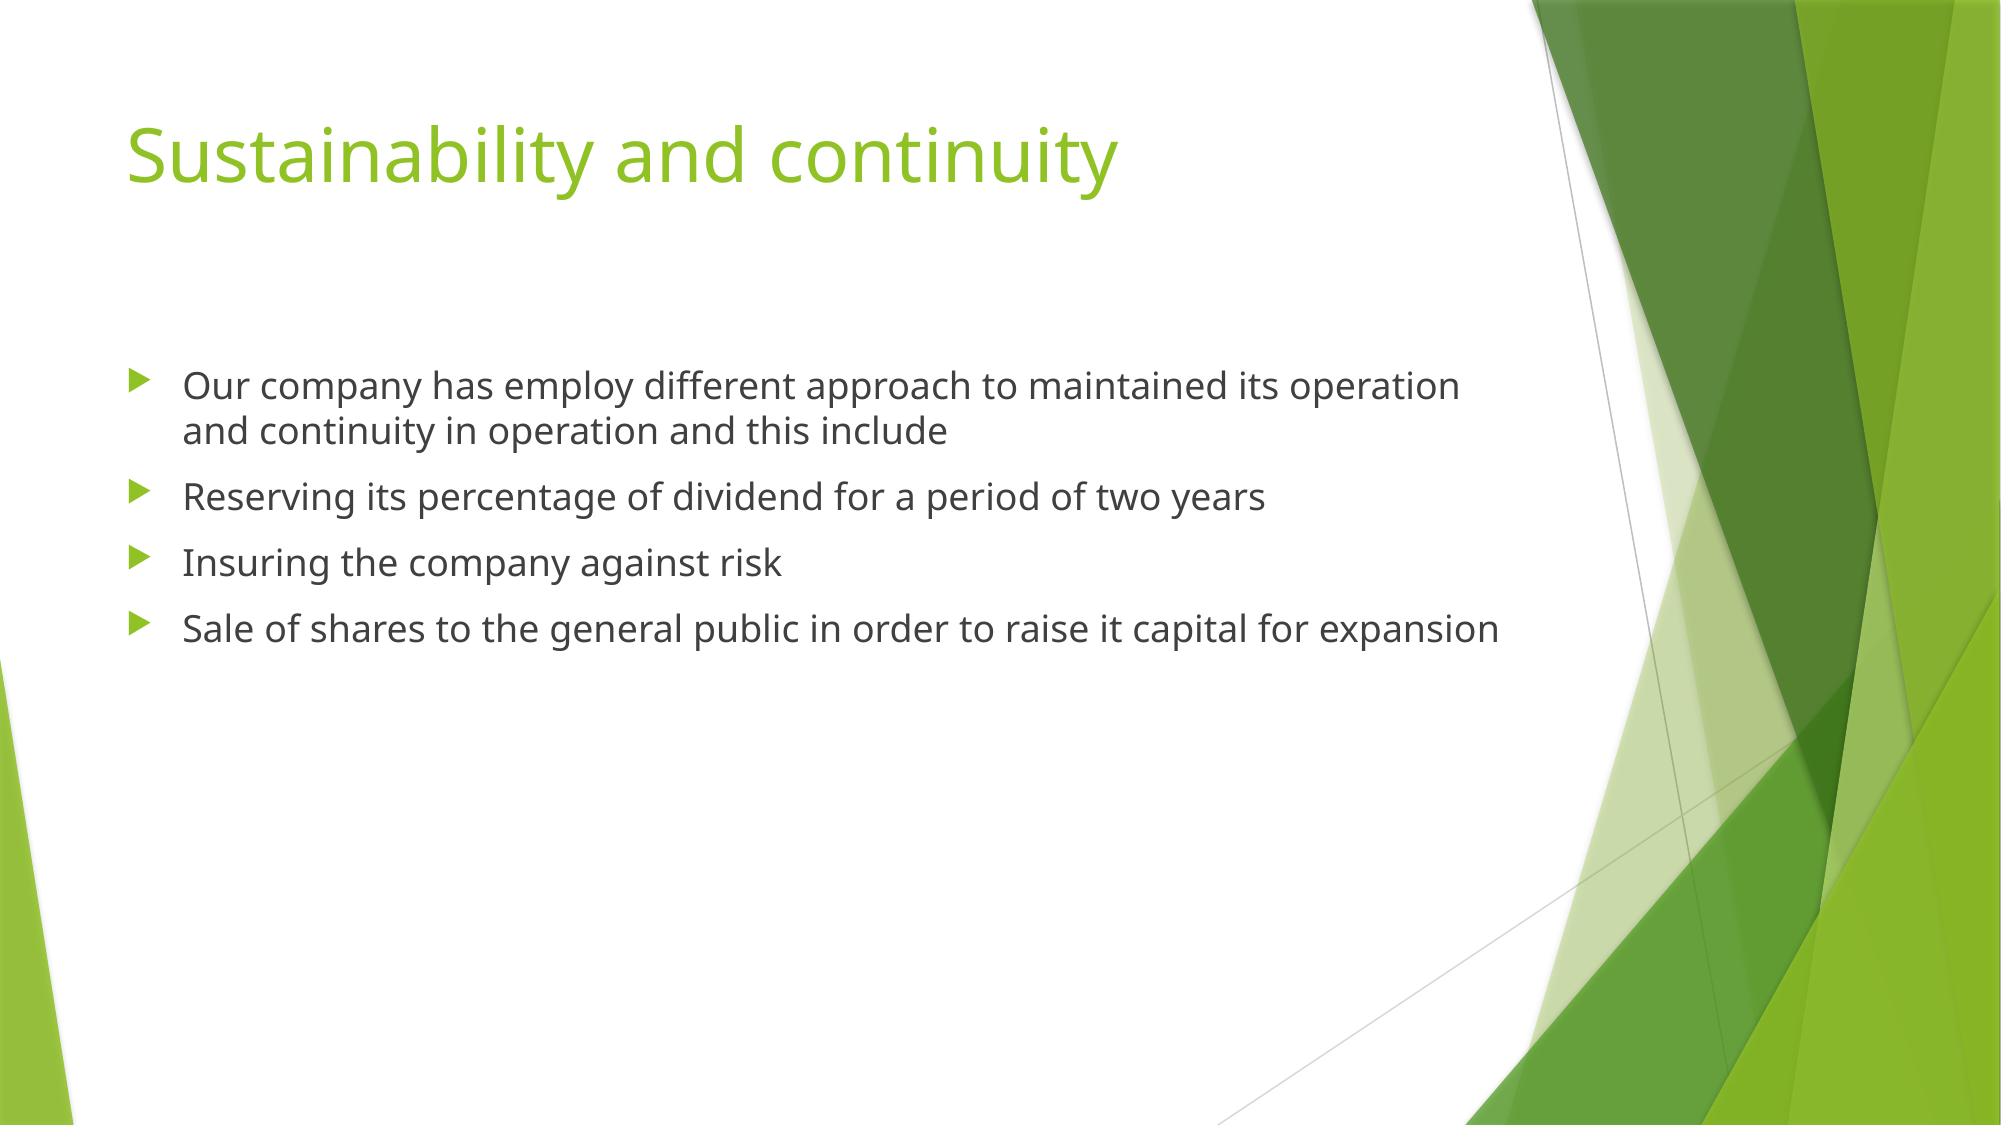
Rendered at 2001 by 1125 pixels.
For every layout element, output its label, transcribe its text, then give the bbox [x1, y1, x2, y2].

list Our company has employ different approach to maintained its operation and continuity in operation and this include Reserving its percentage of dividend for a period of two years Insuring the company against risk Sale of shares to the general public in order to raise it capital for expansion [111, 354, 1522, 992]
title Sustainability and continuity [111, 99, 1522, 317]
